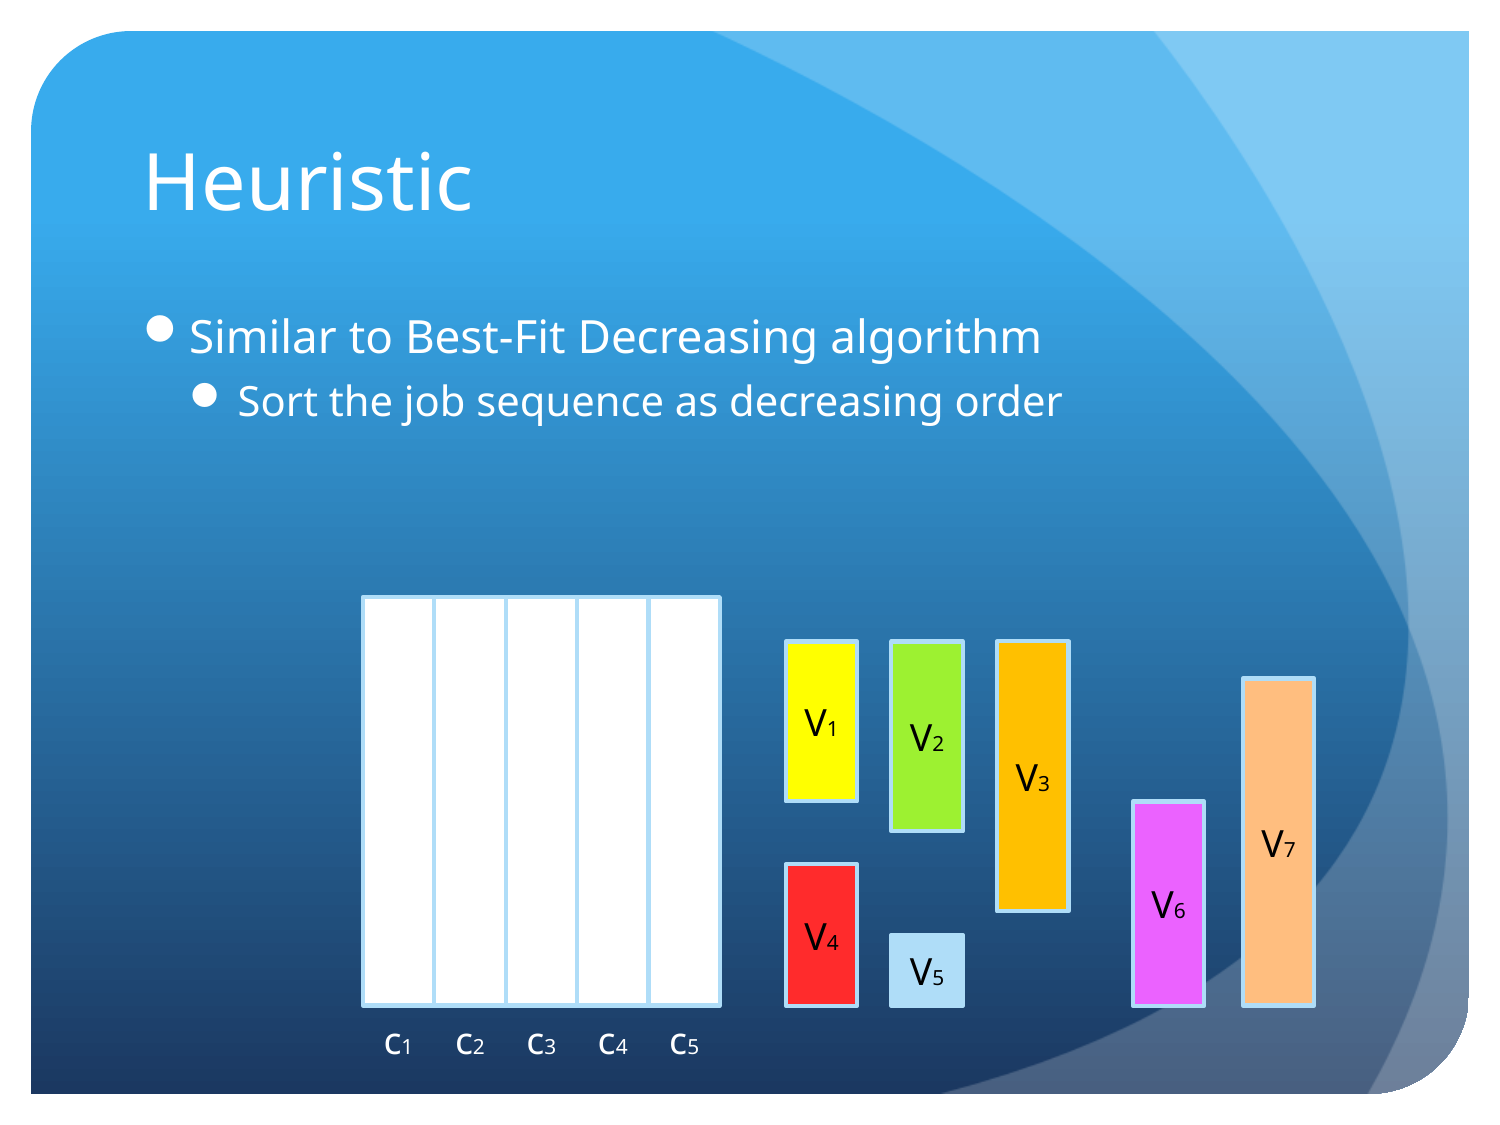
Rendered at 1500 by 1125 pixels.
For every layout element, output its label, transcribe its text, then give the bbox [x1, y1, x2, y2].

picture [24, 30, 1473, 1094]
text_box c1 [368, 1009, 429, 1070]
title Heuristic [127, 62, 1372, 234]
text_box [505, 596, 576, 1006]
text_box [433, 596, 505, 1006]
text_box V2 [891, 641, 964, 832]
text_box V3 [996, 641, 1069, 912]
text_box c4 [582, 1009, 643, 1070]
text_box [648, 596, 721, 1006]
text_box V4 [785, 864, 858, 1006]
text_box [362, 596, 433, 1006]
text_box [576, 596, 648, 1006]
text_box c5 [654, 1009, 714, 1070]
text_box c3 [511, 1009, 572, 1070]
text_box V7 [1242, 678, 1315, 1006]
text_box V1 [785, 641, 858, 802]
list Similar to Best-Fit Decreasing algorithm Sort the job sequence as decreasing order [127, 299, 1372, 991]
text_box V6 [1132, 801, 1205, 1006]
text_box V5 [891, 934, 964, 1006]
text_box c2 [440, 1009, 500, 1070]
